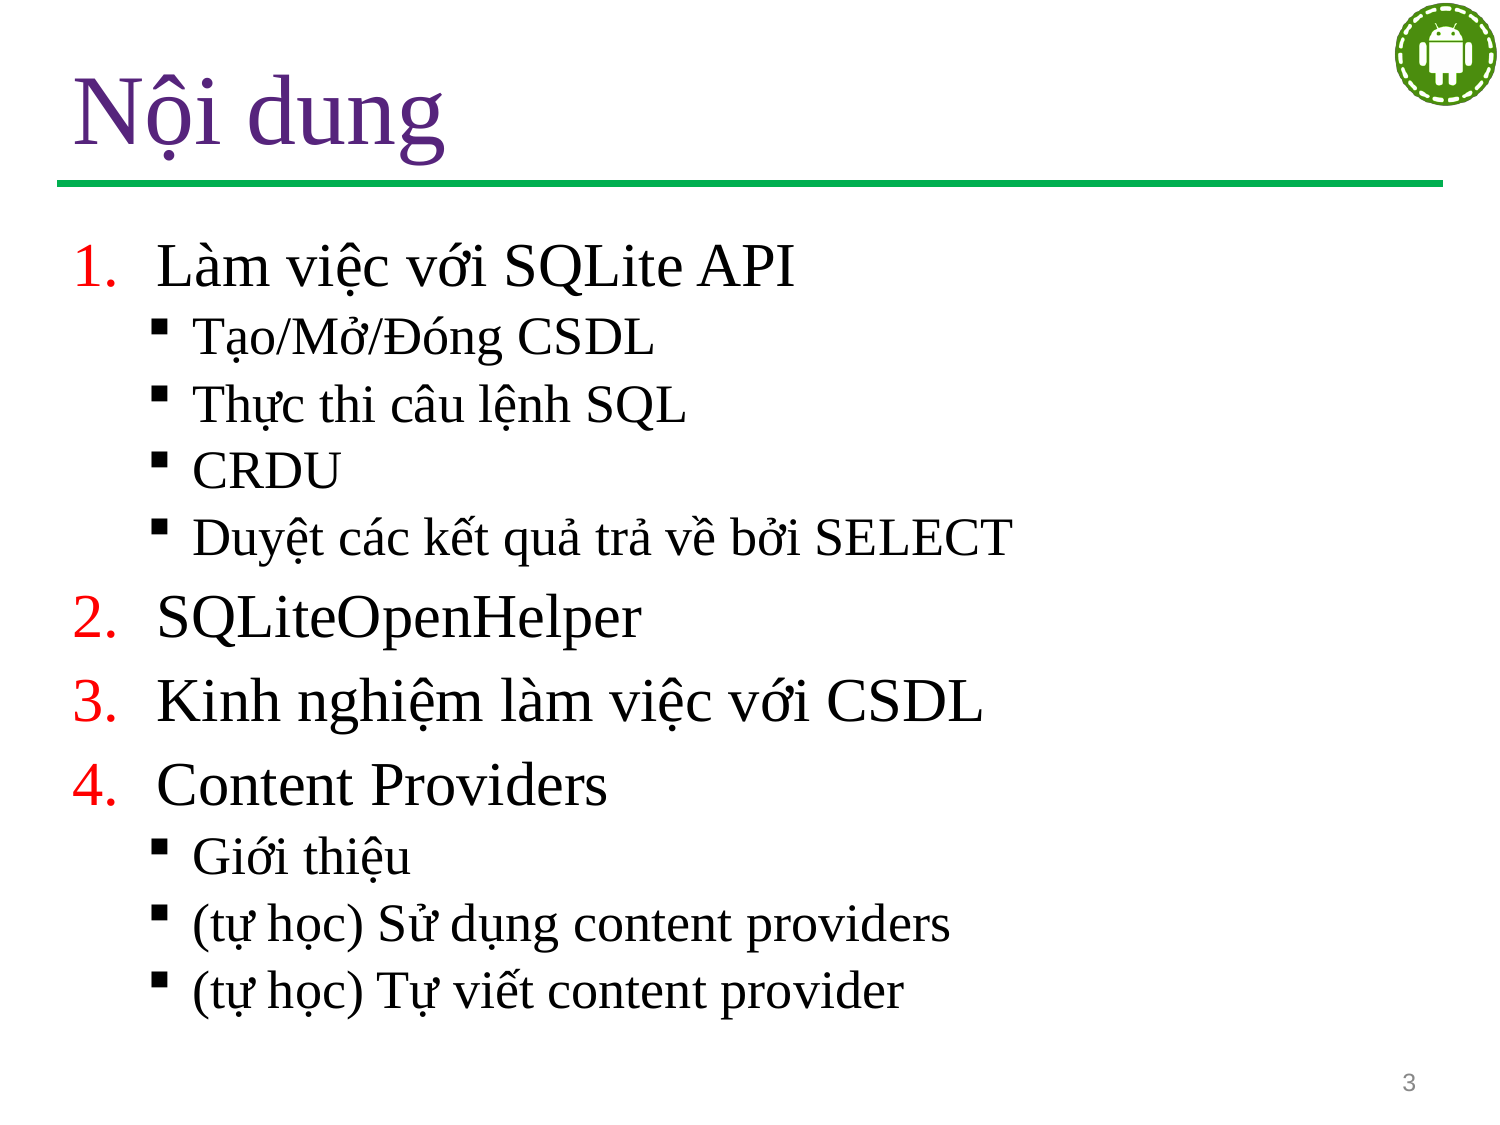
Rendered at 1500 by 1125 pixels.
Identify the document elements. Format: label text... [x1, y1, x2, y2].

text_box Làm việc với SQLite API Tạo/Mở/Đóng CSDL Thực thi câu lệnh SQL CRDU Duyệt các kết quả trả về bởi SELECT SQLiteOpenHelper Kinh nghiệm làm việc với CSDL Content Providers Giới thiệu (tự học) Sử dụng content providers (tự học) Tự viết content provider [70, 221, 1413, 1020]
picture [1391, 0, 1500, 109]
title Nội dung [70, 42, 450, 221]
slide_number 3 [1398, 1070, 1432, 1125]
